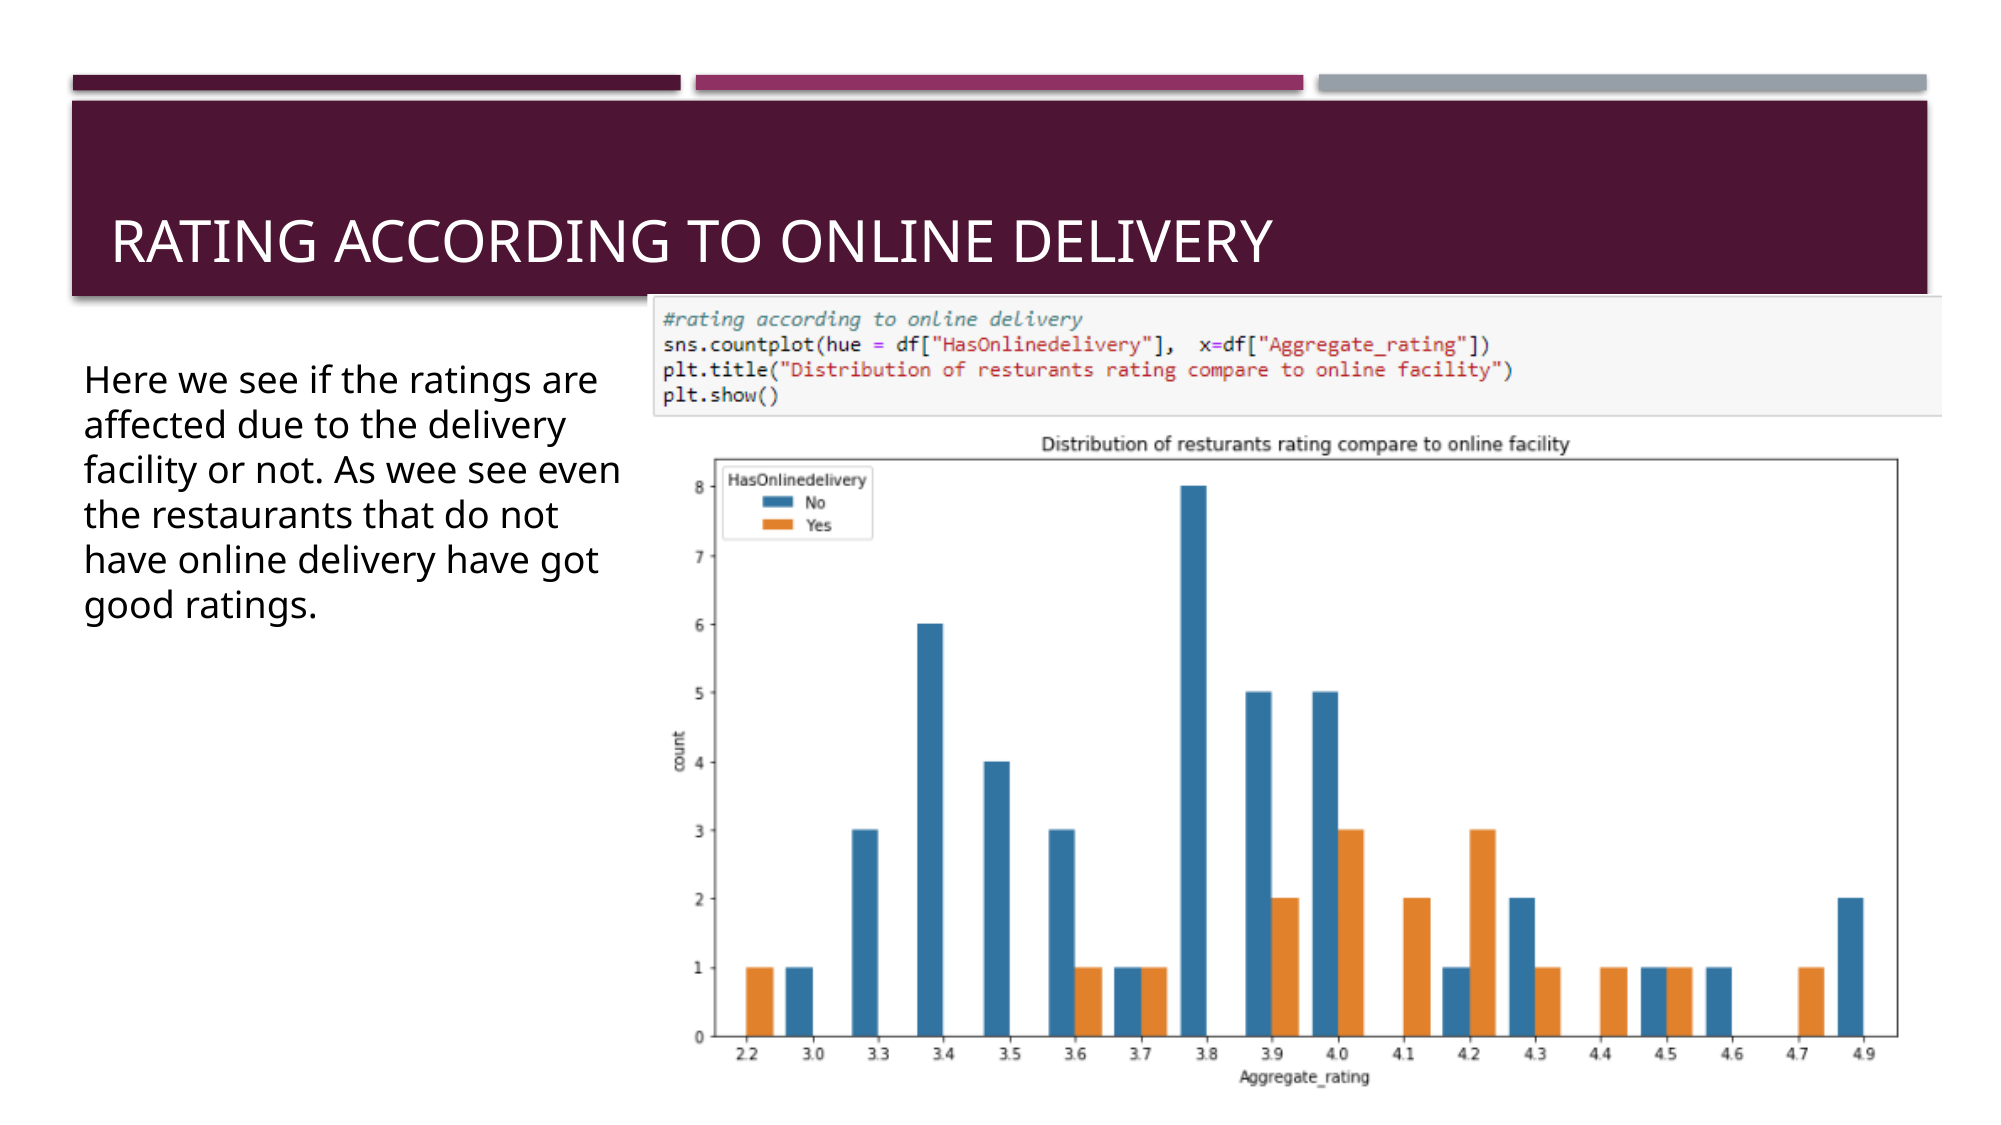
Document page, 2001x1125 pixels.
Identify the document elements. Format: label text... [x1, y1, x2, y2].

picture [646, 294, 1943, 1102]
text_box Here we see if the ratings are affected due to the delivery facility or not. As wee see even the restaurants that do not have online delivery have got good ratings. [68, 348, 640, 634]
title Rating according to online delivery [95, 115, 1905, 282]
